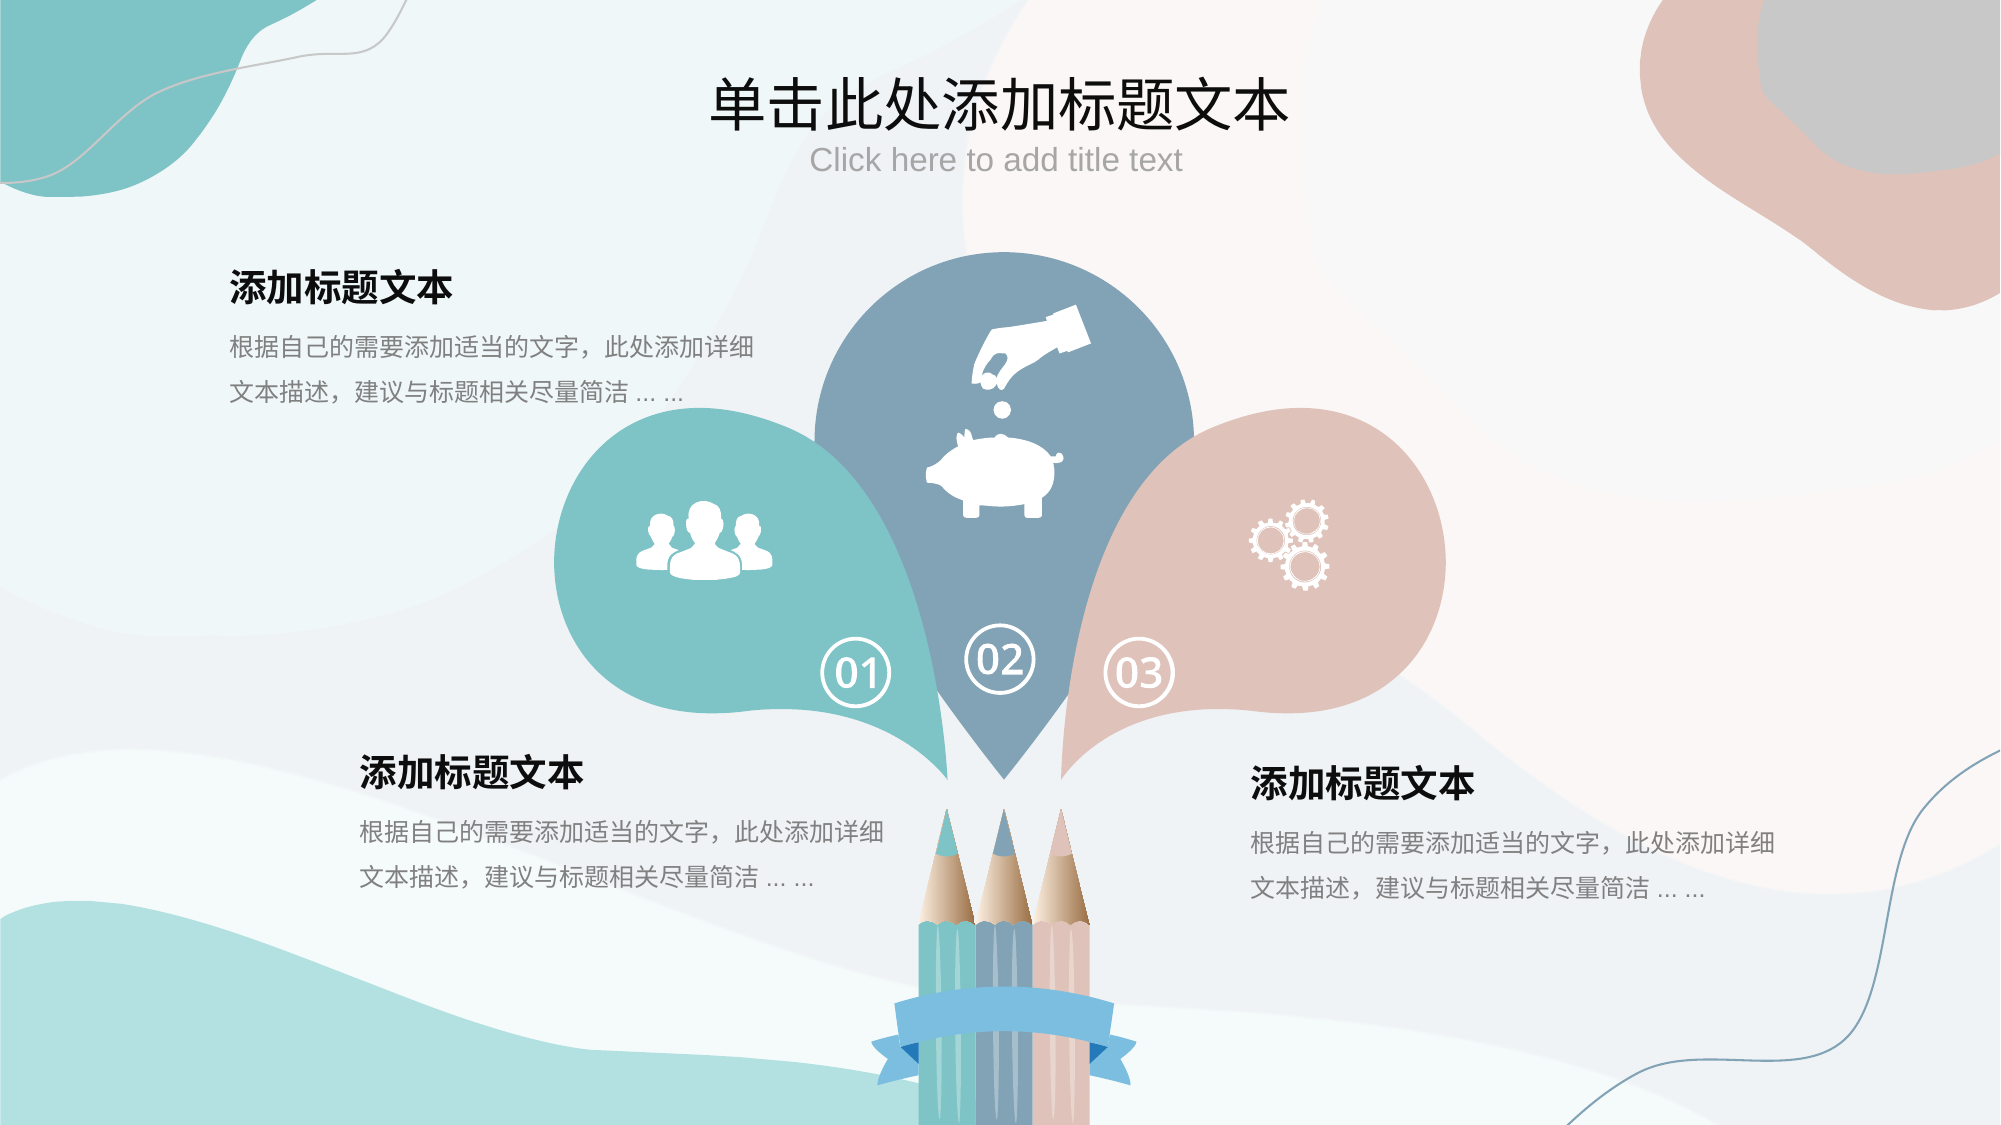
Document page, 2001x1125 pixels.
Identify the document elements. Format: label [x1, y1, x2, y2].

text_box [554, 411, 948, 780]
text_box [1103, 636, 1175, 709]
text_box [1236, 752, 1811, 908]
text_box [214, 256, 789, 411]
text_box [1248, 499, 1330, 591]
text_box [345, 741, 920, 897]
text_box [924, 304, 1092, 518]
text_box [639, 60, 1361, 187]
text_box [820, 636, 892, 709]
text_box [964, 623, 1036, 695]
text_box [871, 809, 1137, 1125]
text_box [1061, 407, 1446, 780]
text_box [636, 496, 773, 580]
text_box [814, 252, 1194, 780]
